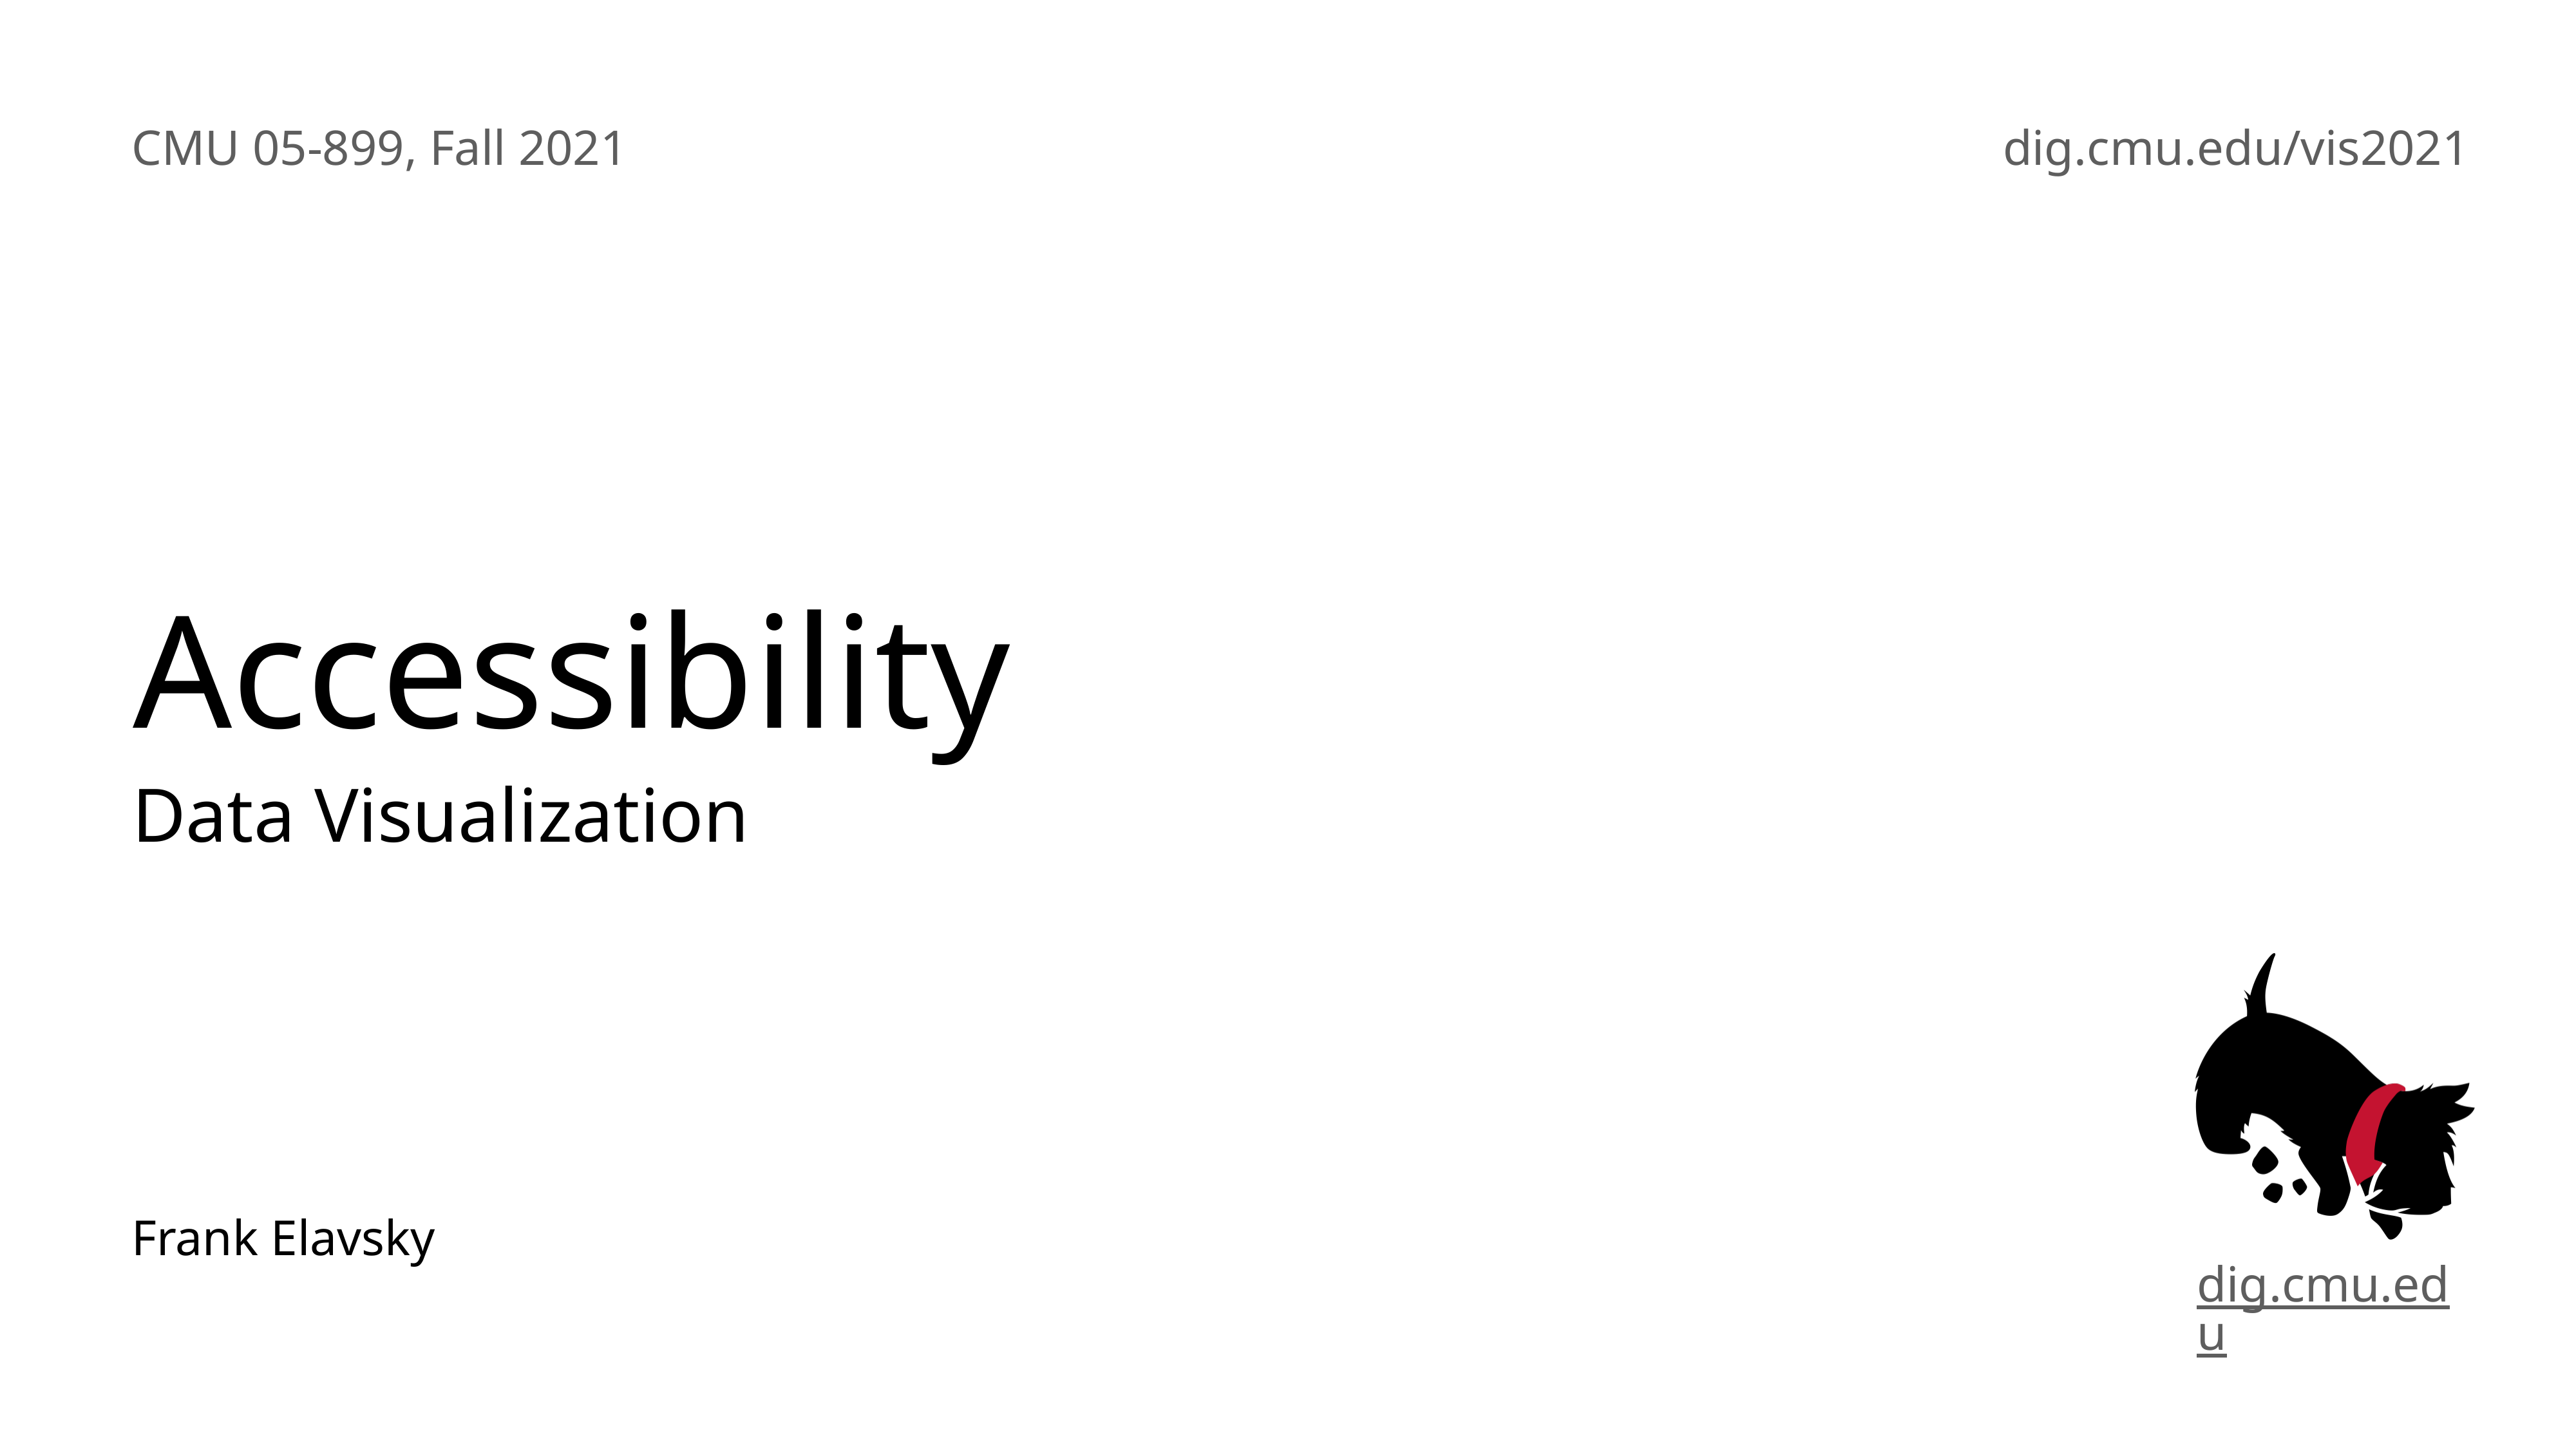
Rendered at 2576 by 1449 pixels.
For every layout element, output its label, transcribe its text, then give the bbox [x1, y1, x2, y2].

list Frank Elavsky [127, 1202, 2058, 1367]
picture [2195, 953, 2477, 1240]
subtitle Data Visualization [127, 762, 2448, 965]
title Accessibility [127, 272, 2449, 763]
list CMU 05-899, Fall 2021 [127, 112, 1108, 180]
list dig.cmu.edu/vis2021 [1750, 112, 2476, 180]
